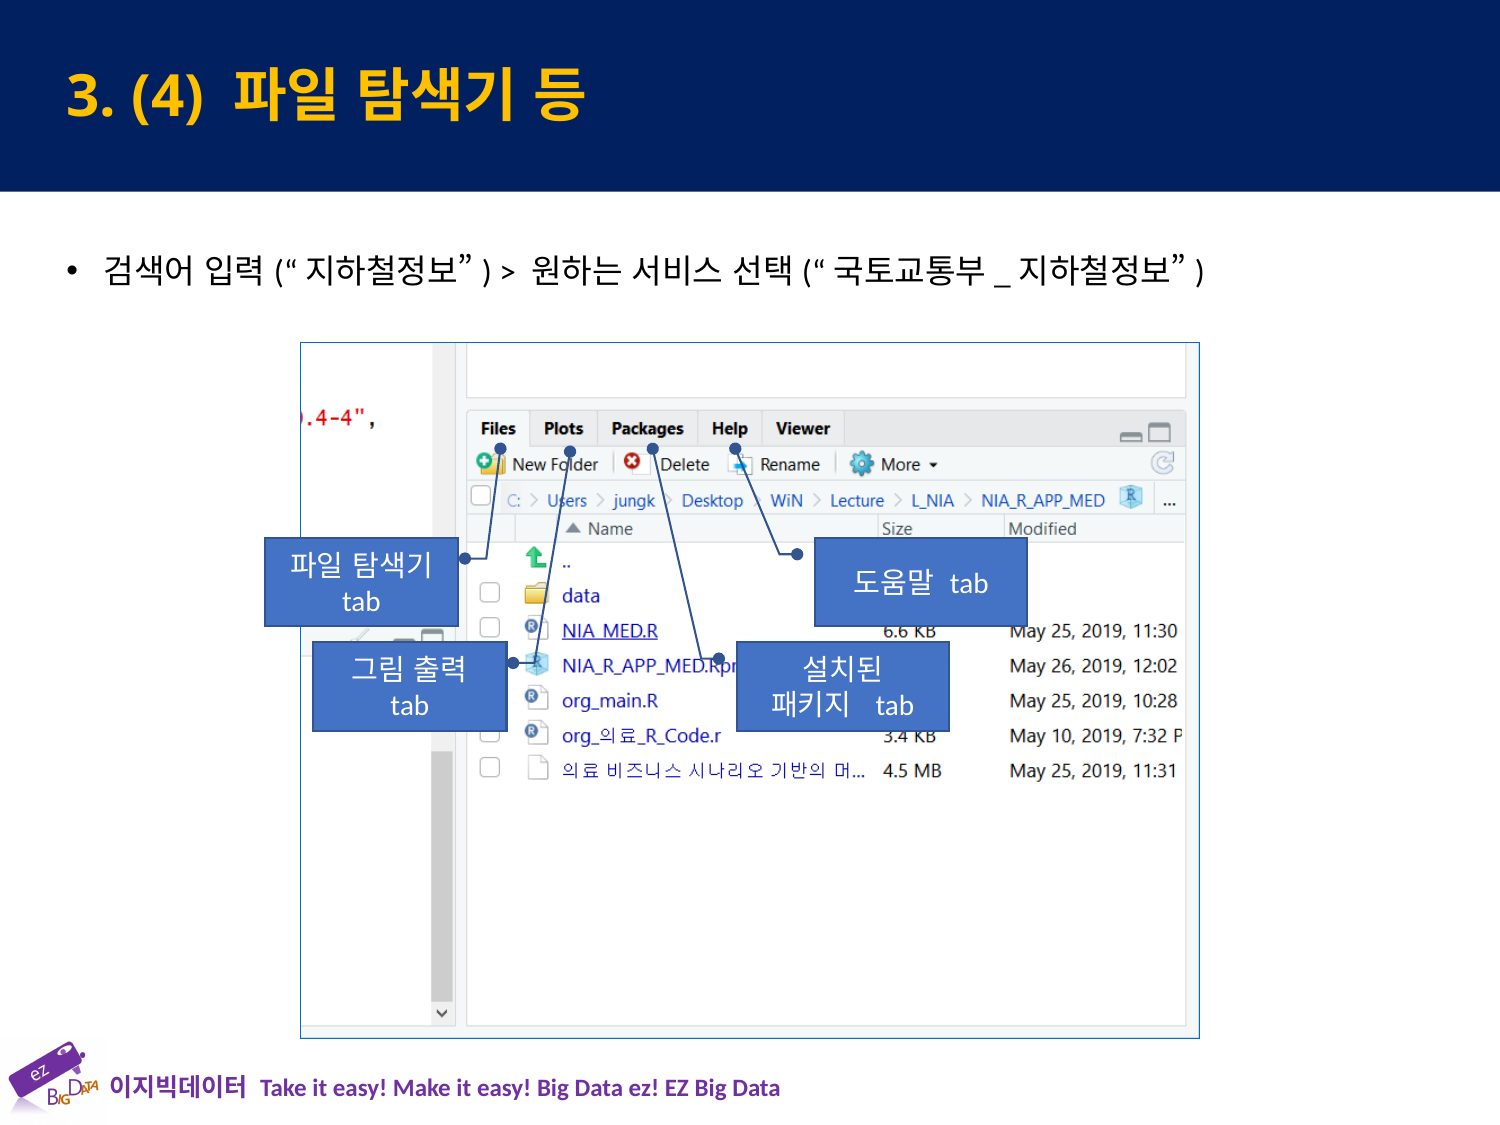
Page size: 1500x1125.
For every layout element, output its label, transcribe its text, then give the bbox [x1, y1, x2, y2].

text_box 파일 탐색기 tab [264, 537, 300, 627]
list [300, 342, 1200, 1039]
picture [0, 1037, 107, 1125]
title 3. (4) 파일 탐색기 등 [51, 43, 1397, 152]
list 검색어 입력(“지하철정보”) > 원하는 서비스 선택(“국토교통부_지하철정보”) [51, 242, 1449, 312]
